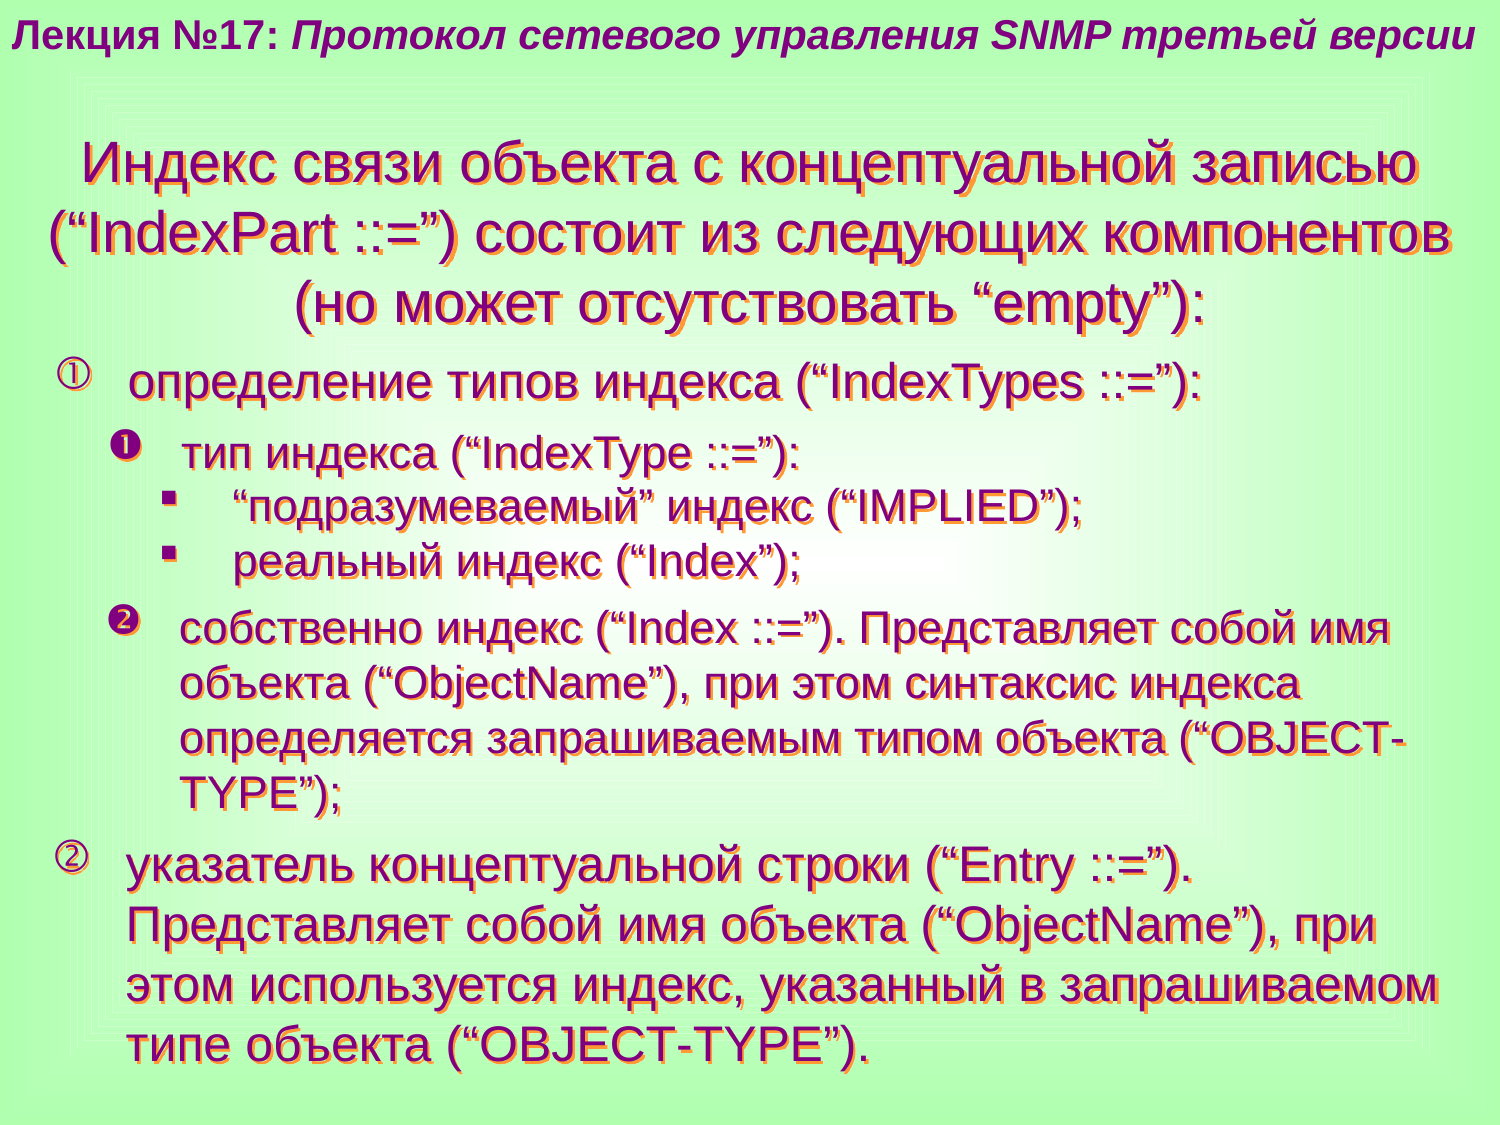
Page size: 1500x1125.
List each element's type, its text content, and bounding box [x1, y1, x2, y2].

text_box “подразумеваемый” индекс (“IMPLIED”); реальный индекс (“Index”); [158, 476, 1500, 586]
text_box определение типов индекса (“IndexTypes ::=”): [39, 341, 1500, 416]
text_box указатель концептуальной строки (“Entry ::=”). Представляет собой имя объекта (“ObjectName”), при этом используется индекс, указанный в запрашиваемом типе объекта (“OBJECT-TYPE”). [36, 824, 1500, 1079]
text_box Индекс связи объекта с концептуальной записью (“IndexPart ::=”) состоит из следующих компонентов (но может отсутствовать “empty”): [0, 117, 1500, 342]
text_box Лекция №17: Протокол сетевого управления SNMP третьей версии [0, 0, 1500, 65]
text_box собственно индекс (“Index ::=”). Представляет собой имя объекта (“ObjectName”), при этом синтаксис индекса определяется запрашиваемым типом объекта (“OBJECT-TYPE”); [104, 597, 1500, 818]
text_box тип индекса (“IndexType ::=”): [92, 415, 1500, 485]
